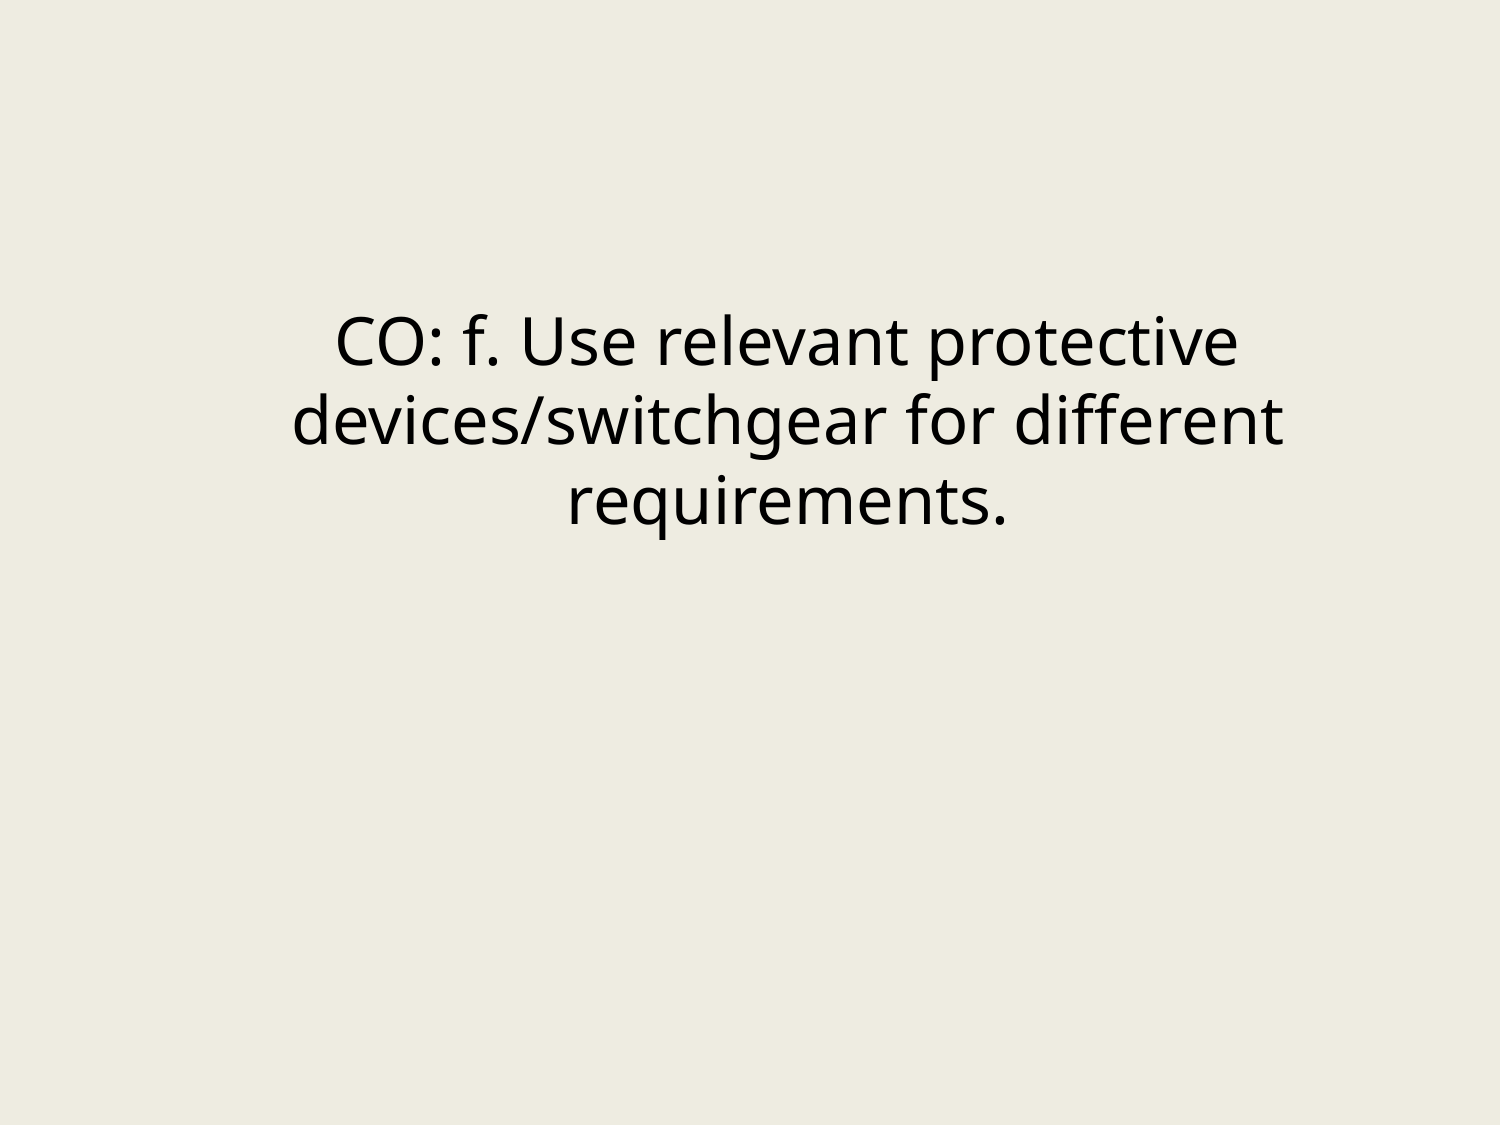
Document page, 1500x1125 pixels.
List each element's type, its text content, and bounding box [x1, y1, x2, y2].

subtitle CO: f. Use relevant protective devices/switchgear for different requirements. [76, 290, 1500, 669]
